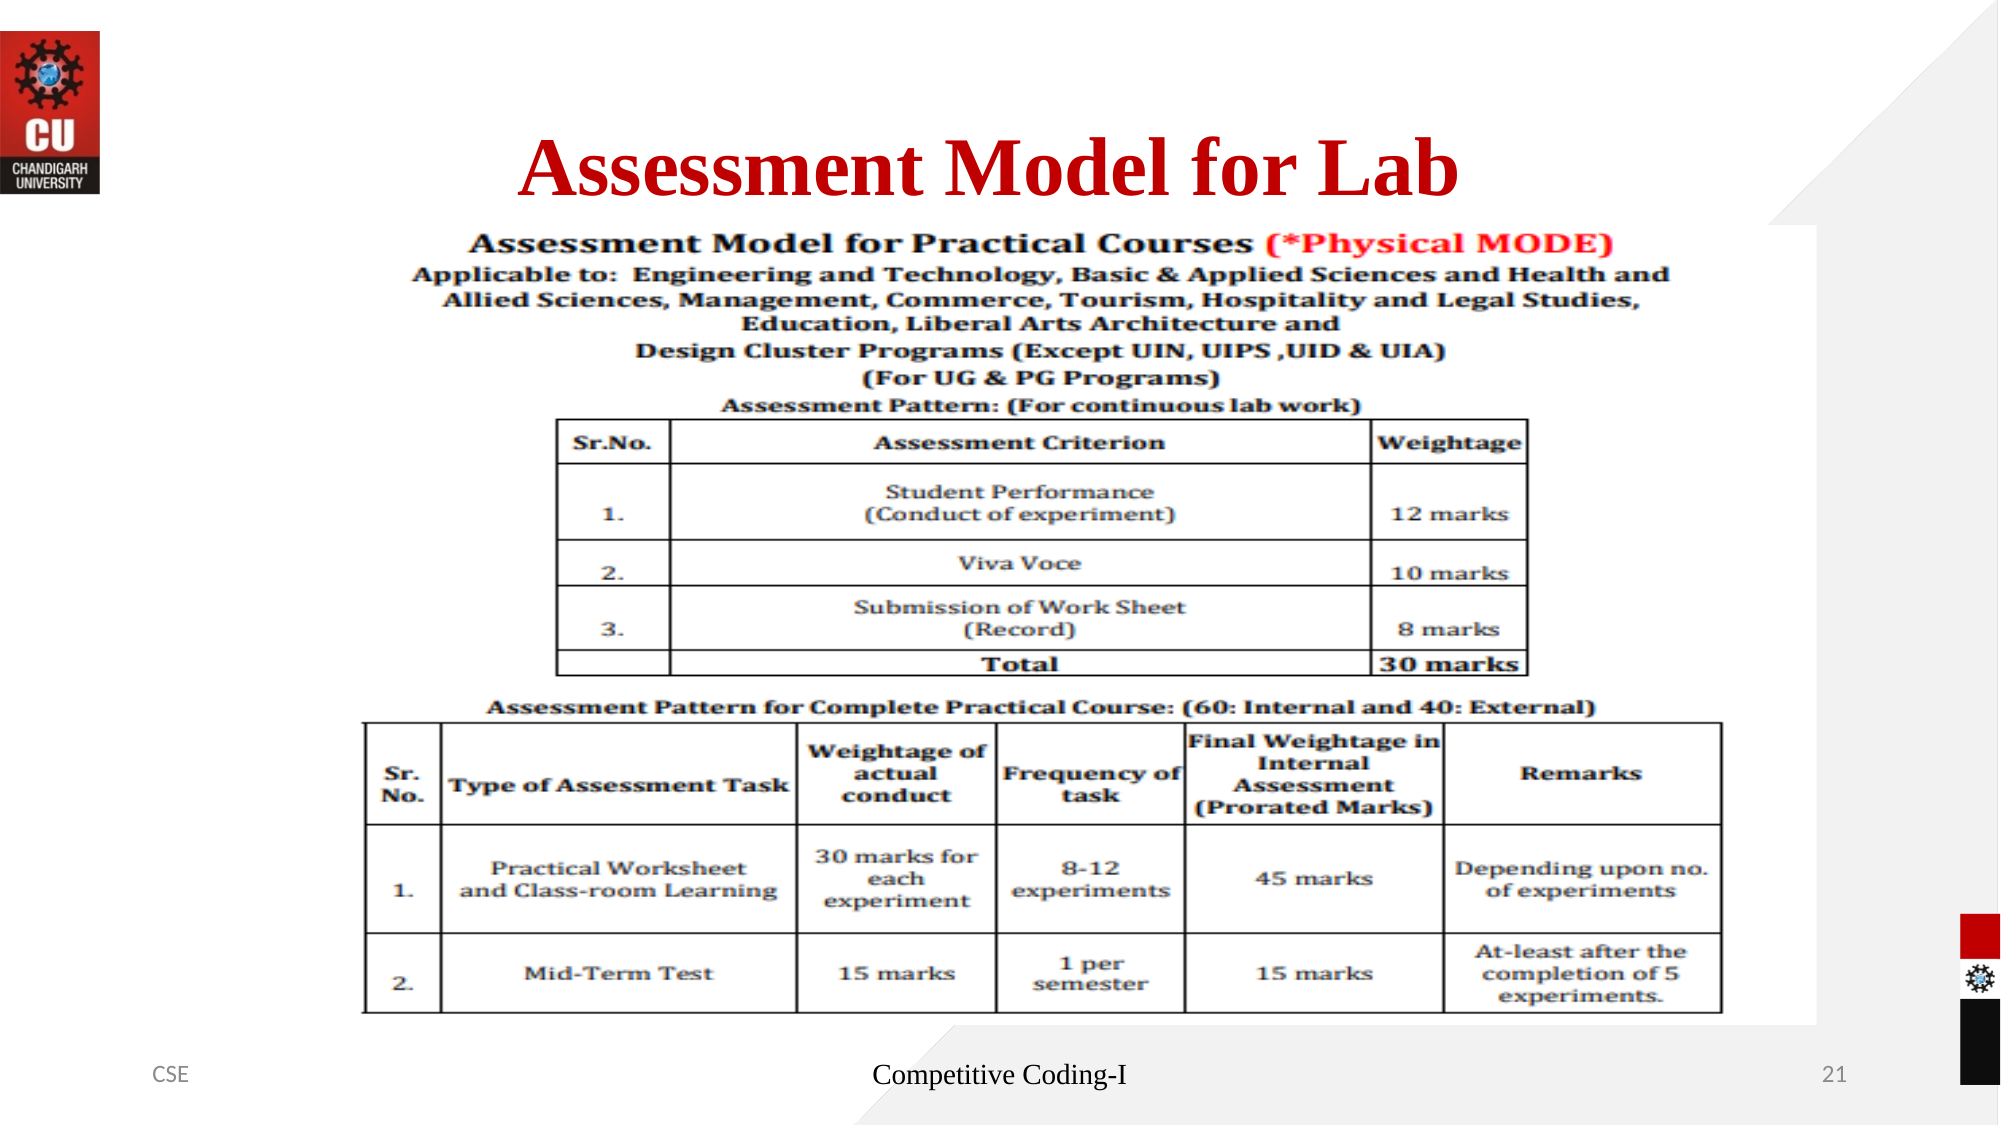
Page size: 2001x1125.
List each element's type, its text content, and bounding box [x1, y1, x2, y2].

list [283, 224, 1817, 1025]
footer Competitive Coding-I [662, 1042, 1338, 1103]
slide_number CSE [137, 1042, 588, 1103]
picture [0, 0, 2001, 1125]
slide_number 21 [1412, 1042, 1863, 1103]
title Assessment Model for Lab [137, 59, 1863, 278]
